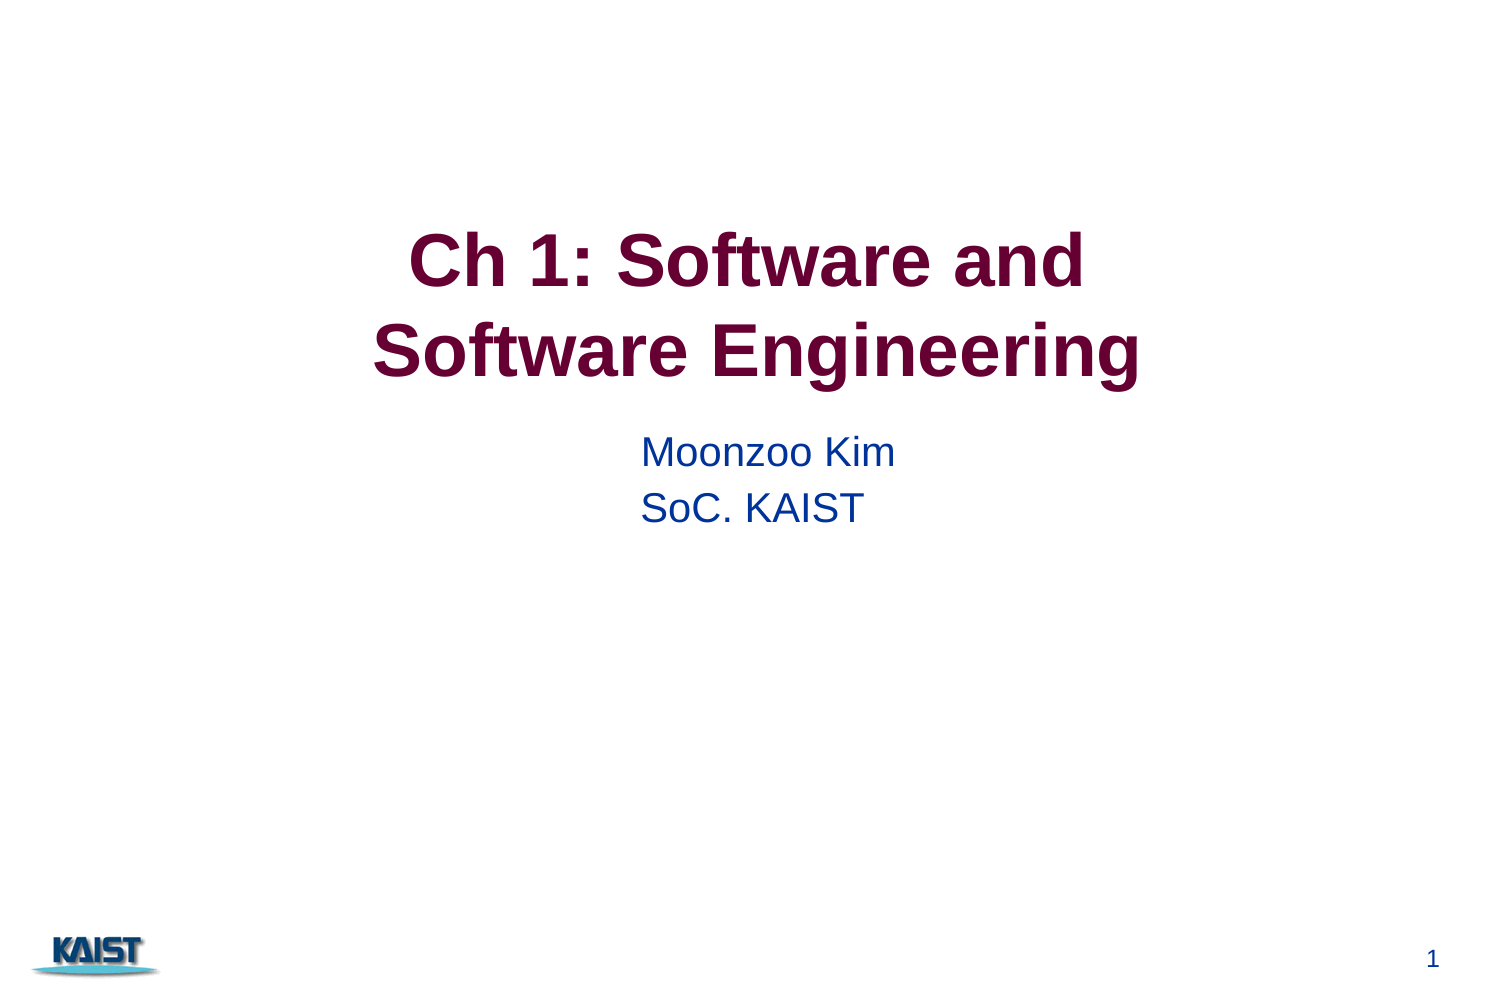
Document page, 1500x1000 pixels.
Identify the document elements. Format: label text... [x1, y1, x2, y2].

title Ch 1: Software and Software Engineering Moonzoo Kim SoC. KAIST [358, 146, 1158, 636]
slide_number 1 [1351, 910, 1456, 981]
picture [29, 935, 162, 979]
